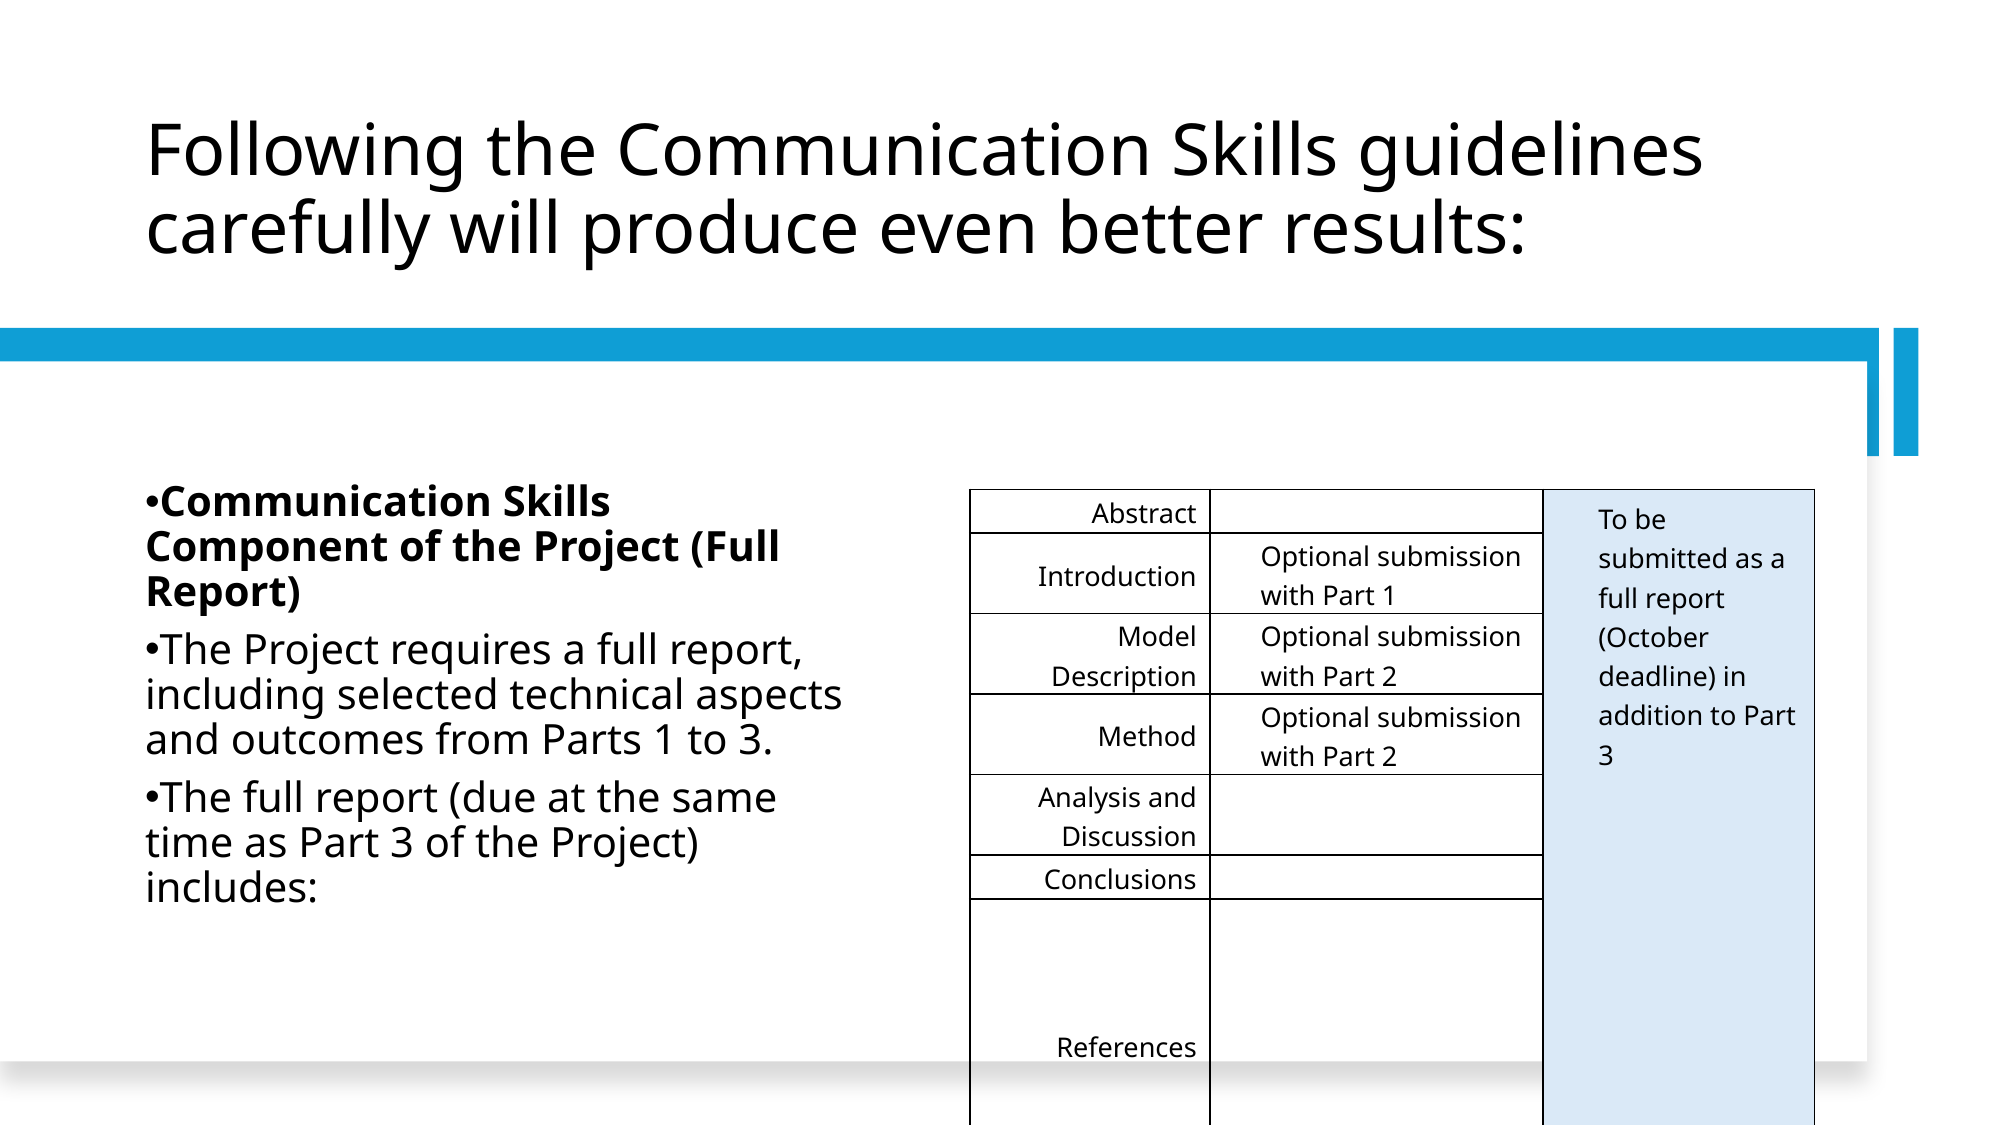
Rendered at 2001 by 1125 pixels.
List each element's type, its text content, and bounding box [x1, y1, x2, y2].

text_box [0, 326, 1880, 458]
text_box [0, 0, 2000, 1125]
text_box [1892, 326, 1920, 458]
title Following the Communication Skills guidelines carefully will produce even better results: [130, 63, 1782, 277]
table_cell [1211, 775, 1542, 854]
table_cell Model Description [971, 614, 1209, 693]
table_header [1211, 490, 1542, 532]
table_cell Method [971, 695, 1209, 774]
table_cell [1211, 856, 1542, 898]
text_box Communication Skills Component of the Project (Full Report) The Project requires a full report, including selected technical aspects and outcomes from Parts 1 to 3. The full report (due at the same time as Part 3 of the Project) includes: [130, 426, 874, 1024]
table_cell [1211, 900, 1542, 1125]
text_box [0, 360, 1869, 1063]
table_cell Optional submission with Part 2 [1211, 695, 1542, 774]
table_header Abstract [971, 490, 1209, 532]
table_cell Conclusions [971, 856, 1209, 898]
table_cell Optional submission with Part 2 [1211, 614, 1542, 693]
table_cell Optional submission with Part 1 [1211, 534, 1542, 613]
table_cell References [971, 900, 1209, 1125]
table_header To be submitted as a full report (October deadline) in addition to Part 3 [1544, 490, 1814, 1125]
table_cell Introduction [971, 534, 1209, 613]
table_cell Analysis and Discussion [971, 775, 1209, 854]
